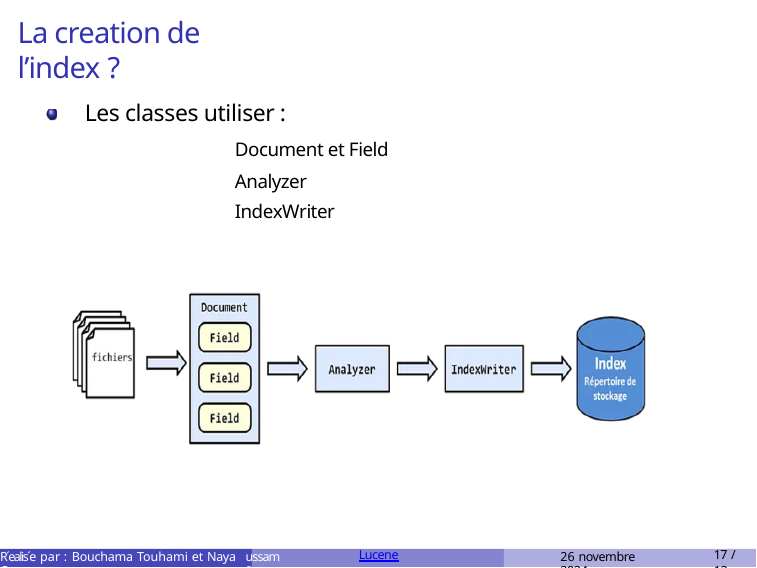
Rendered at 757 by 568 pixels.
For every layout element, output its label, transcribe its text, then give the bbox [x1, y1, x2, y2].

picture [45, 109, 58, 121]
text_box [0, 548, 757, 568]
text_box Les classes utiliser : Document et Field Analyzer IndexWriter [80, 89, 724, 223]
title La creation de l’index ? [15, 11, 307, 110]
picture [40, 251, 690, 475]
